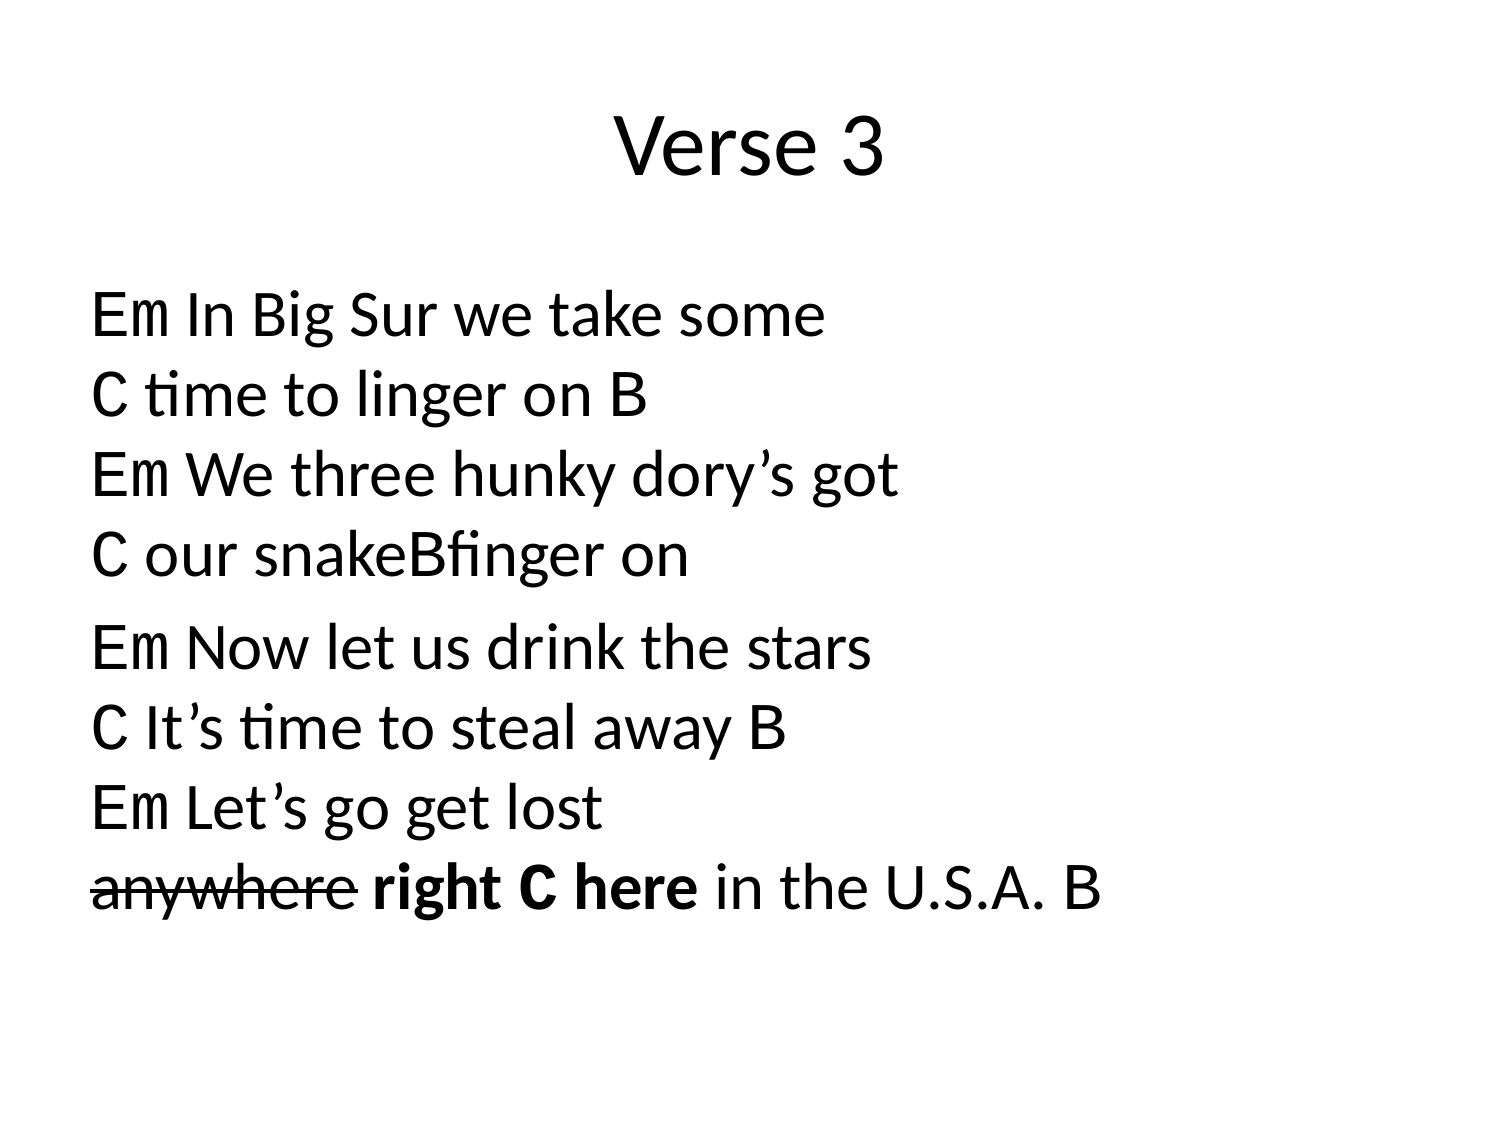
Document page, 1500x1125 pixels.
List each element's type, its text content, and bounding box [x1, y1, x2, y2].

title Verse 3 [75, 45, 1425, 233]
list Em In Big Sur we take some C time to linger on B Em We three hunky dory’s got C our snakeBfinger on Em Now let us drink the stars C It’s time to steal away B Em Let’s go get lost anywhere right C here in the U.S.A. B [75, 262, 1425, 1005]
